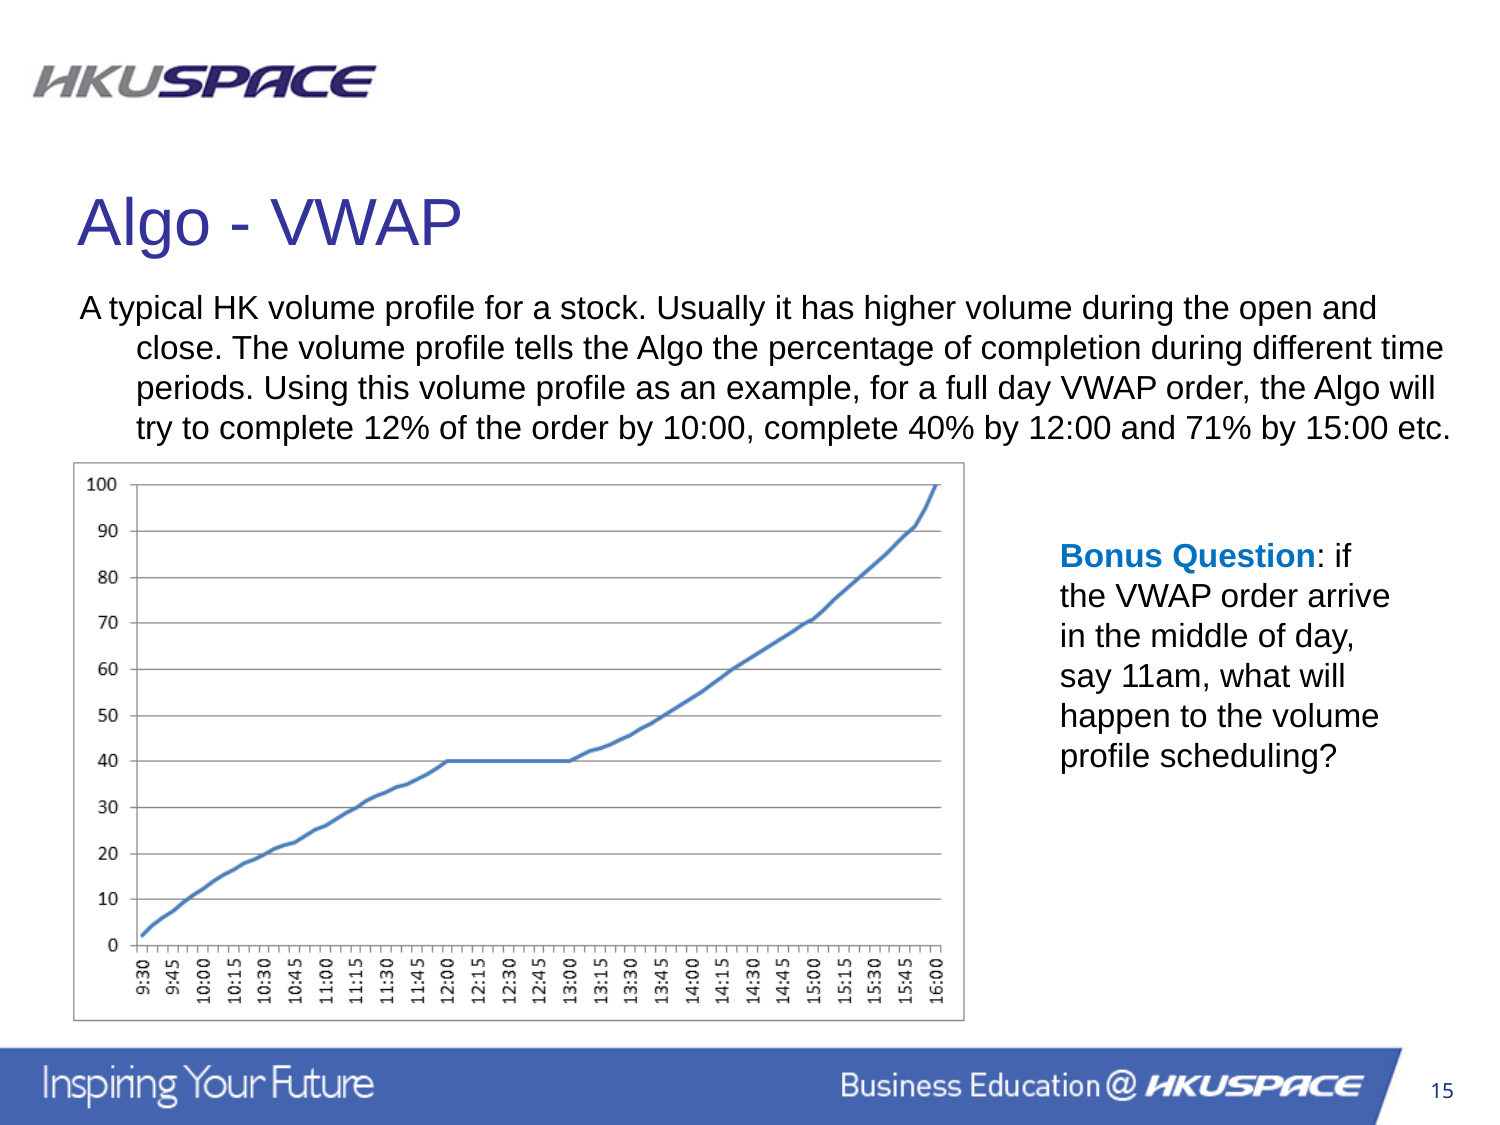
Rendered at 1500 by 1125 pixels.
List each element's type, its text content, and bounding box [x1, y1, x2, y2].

text_box Bonus Question: if the VWAP order arrive in the middle of day, say 11am, what will happen to the volume profile scheduling? [1045, 526, 1412, 782]
picture [0, 0, 1500, 1125]
title Algo - VWAP [62, 101, 1388, 266]
text_box A typical HK volume profile for a stock. Usually it has higher volume during the open and close. The volume profile tells the Algo the percentage of completion during different time periods. Using this volume profile as an example, for a full day VWAP order, the Algo will try to complete 12% of the order by 10:00, complete 40% by 12:00 and 71% by 15:00 etc. [64, 278, 1483, 527]
slide_number 15 [1415, 1070, 1499, 1125]
